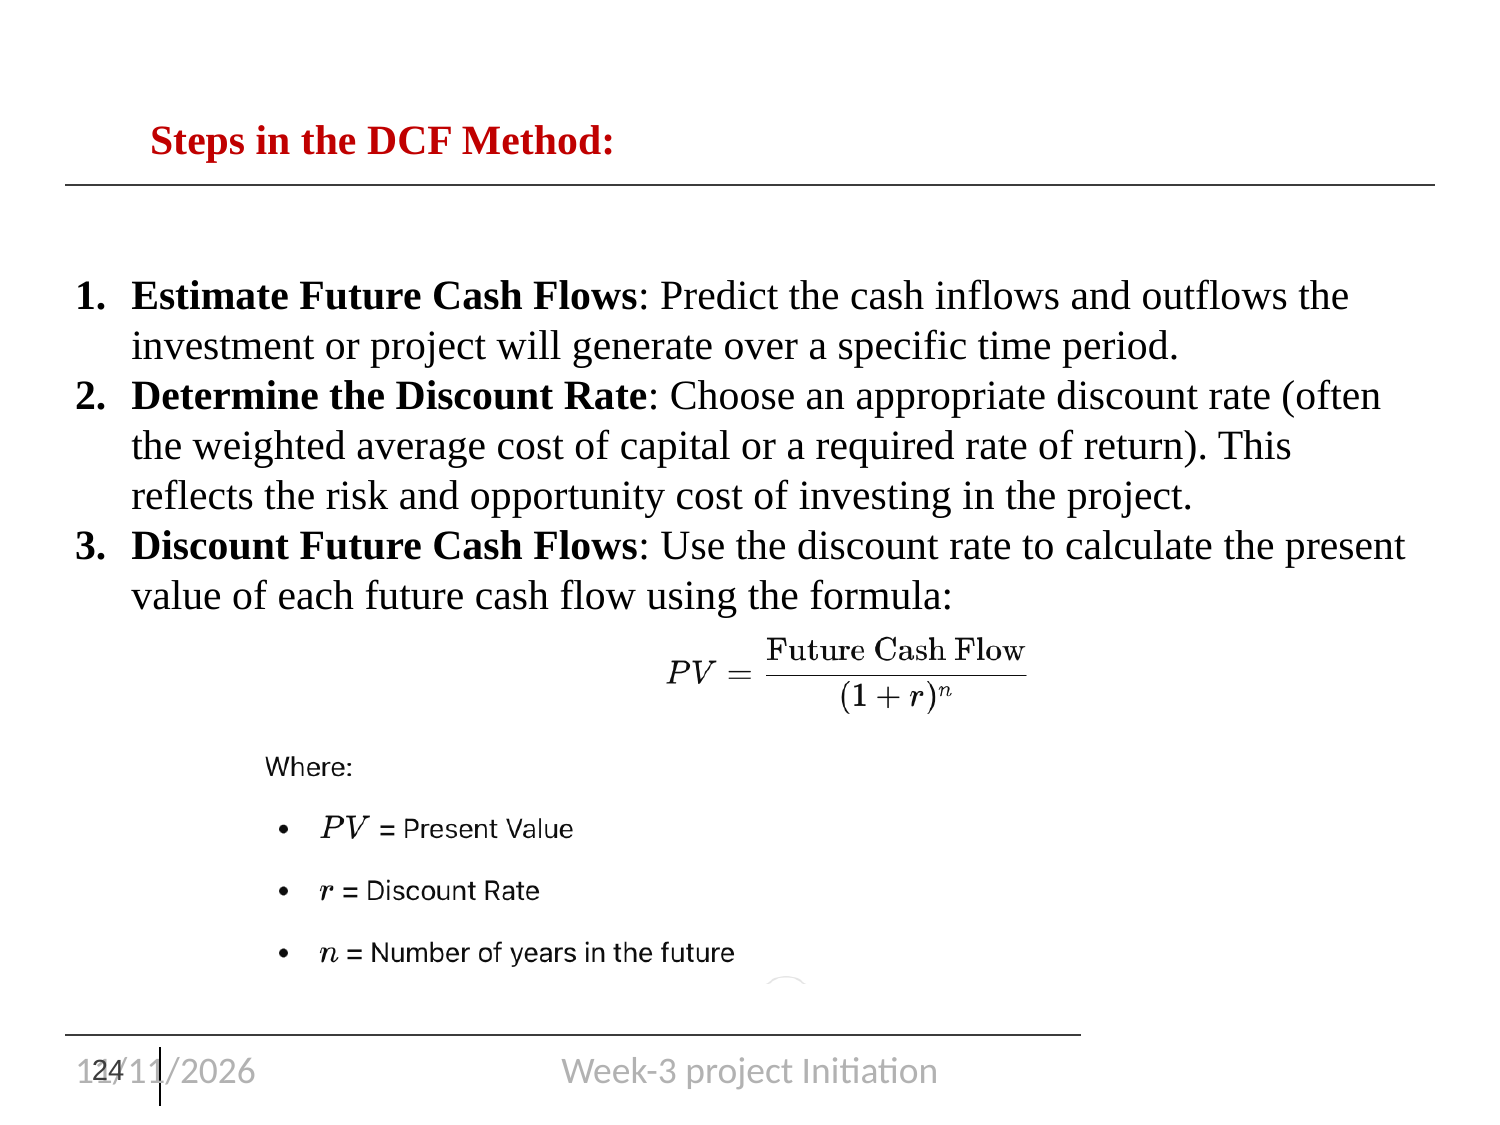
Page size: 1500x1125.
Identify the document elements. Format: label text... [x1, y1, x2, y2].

footer Week-3 project Initiation [510, 1046, 990, 1103]
picture [247, 628, 1326, 984]
list Estimate Future Cash Flows: Predict the cash inflows and outflows the investment or project will generate over a specific time period. Determine the Discount Rate: Choose an appropriate discount rate (often the weighted average cost of capital or a required rate of return). This reflects the risk and opportunity cost of investing in the project. Discount Future Cash Flows: Use the discount rate to calculate the present value of each future cash flow using the formula: [75, 267, 1413, 667]
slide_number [75, 1046, 420, 1103]
slide_number 24 [87, 1051, 129, 1089]
title Steps in the DCF Method: [150, 112, 1384, 163]
